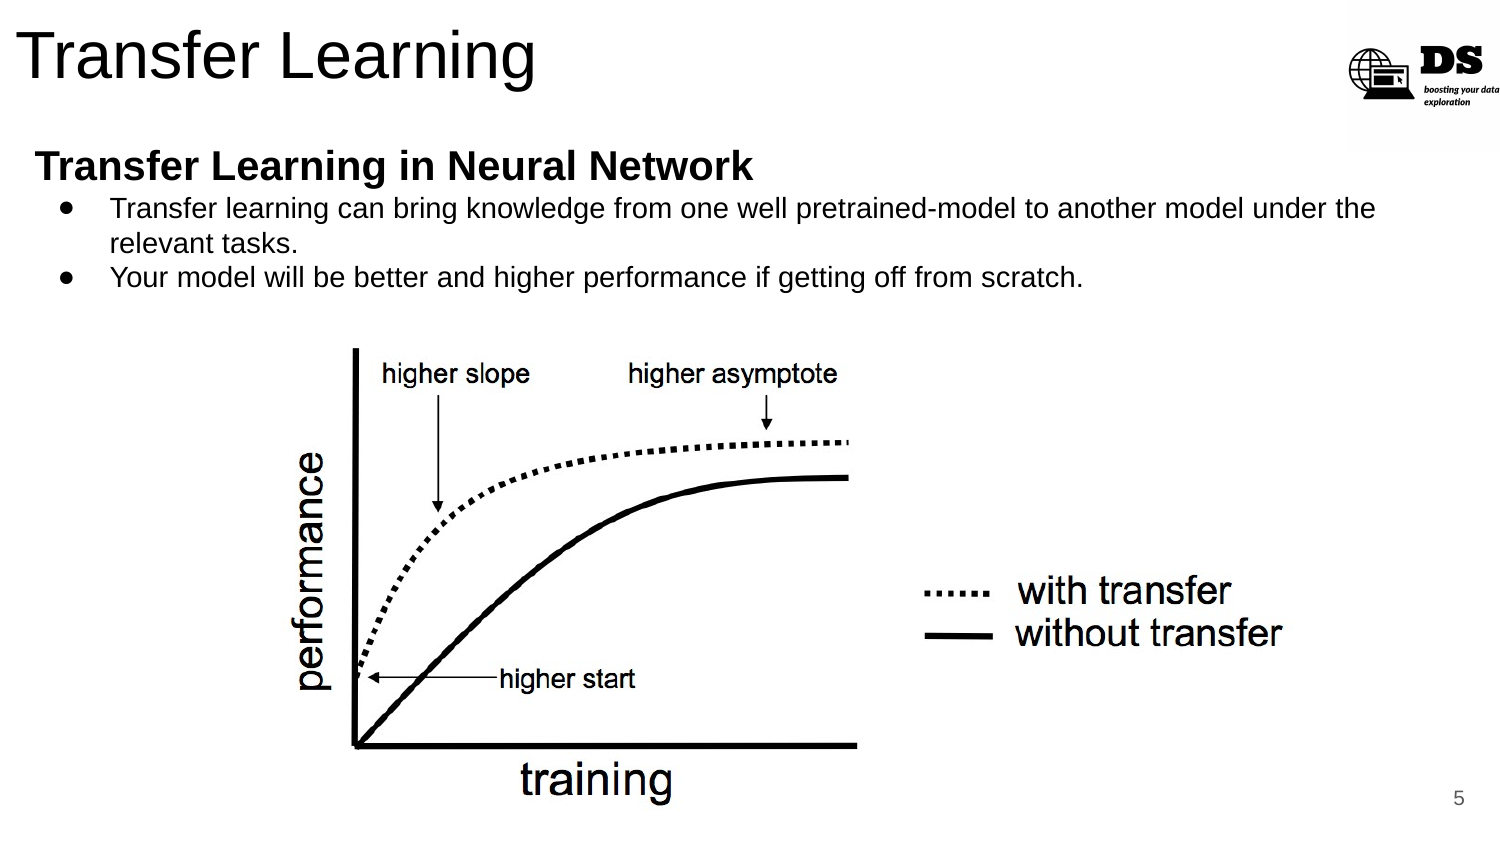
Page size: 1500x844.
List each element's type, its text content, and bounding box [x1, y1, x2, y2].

slide_number ‹#› [1389, 764, 1480, 830]
picture [279, 317, 1301, 822]
title Transfer Learning [0, 34, 1342, 108]
picture [1347, 0, 1500, 153]
text_box Transfer Learning in Neural Network Transfer learning can bring knowledge from one well pretrained-model to another model under the relevant tasks. Your model will be better and higher performance if getting off from scratch. [19, 123, 1449, 414]
